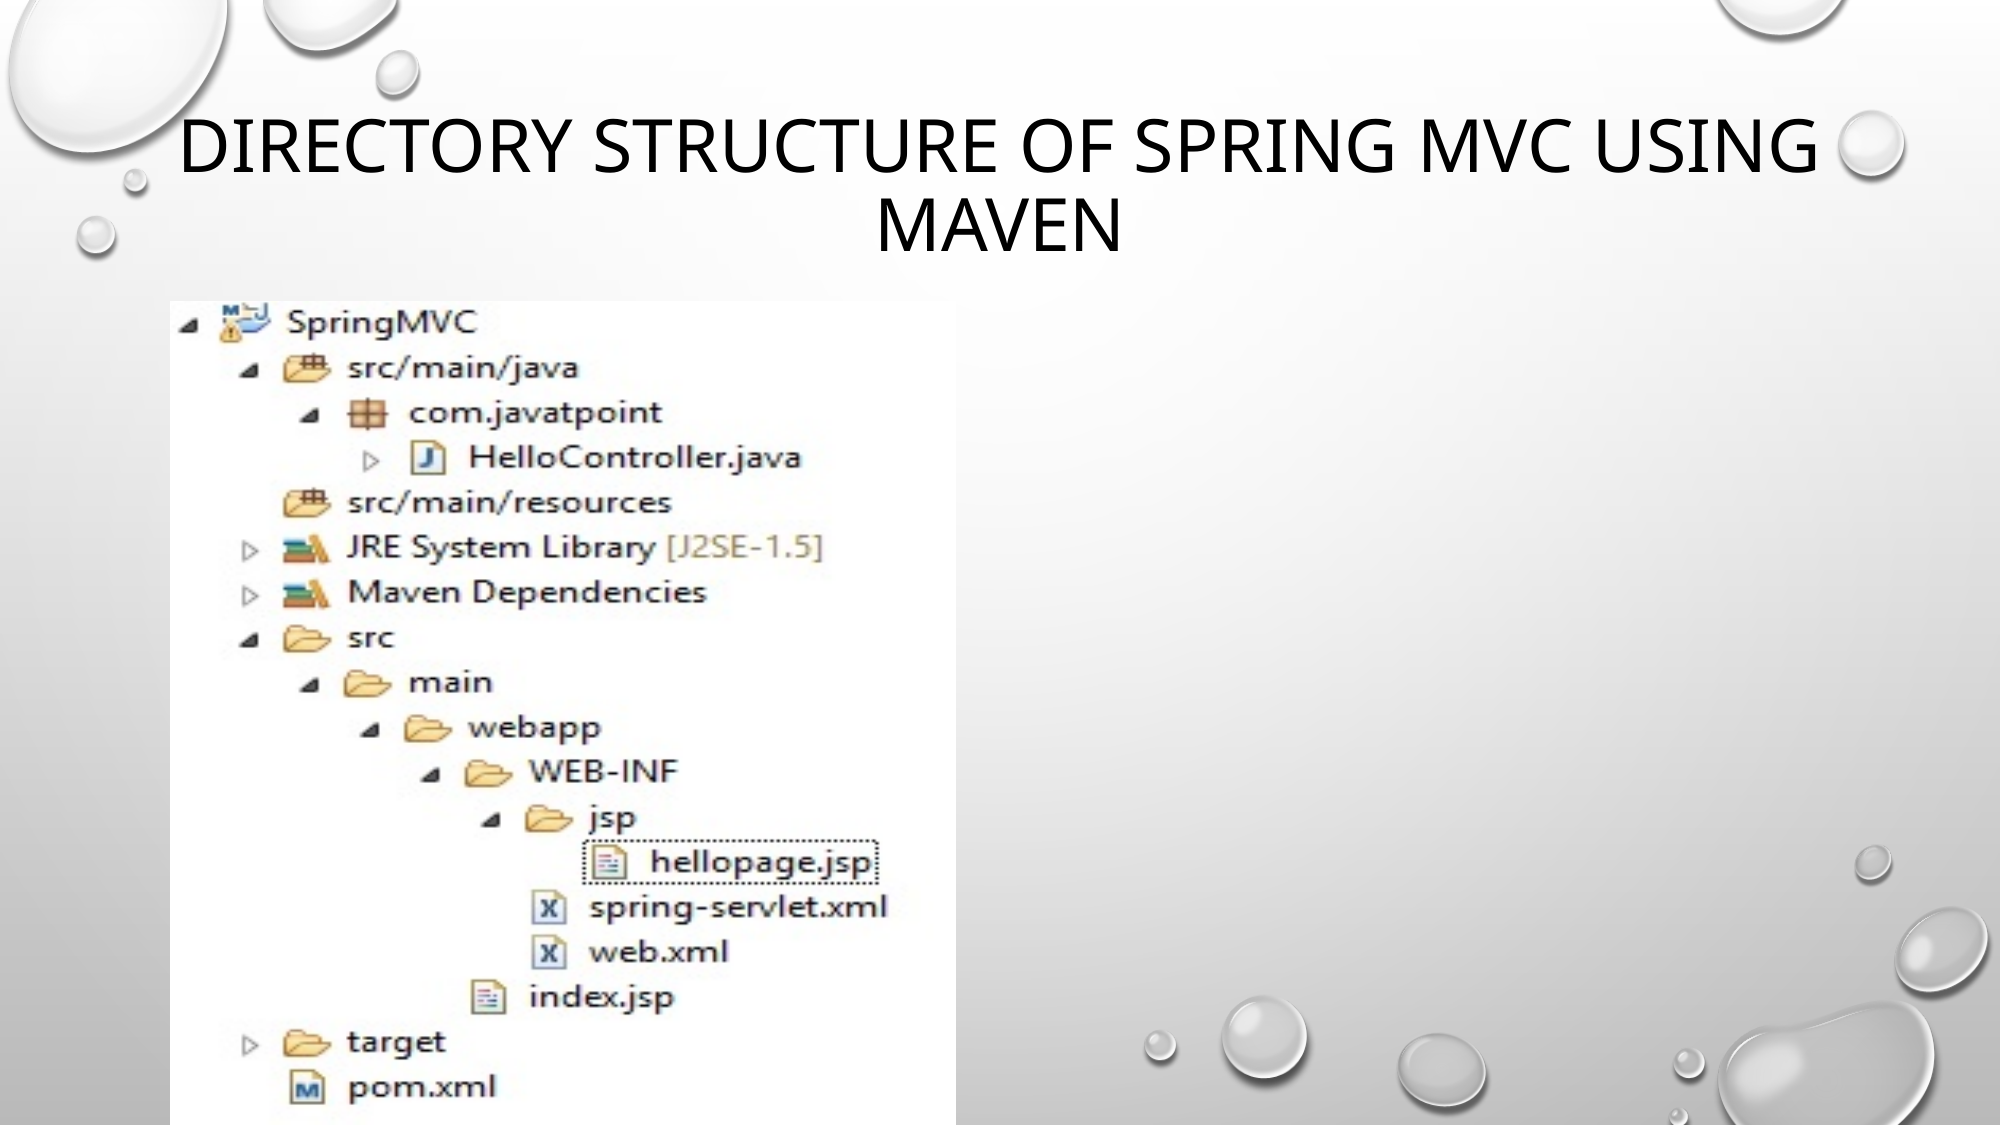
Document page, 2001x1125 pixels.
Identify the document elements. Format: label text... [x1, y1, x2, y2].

title Directory Structure of Spring MVC using Maven [149, 101, 1851, 364]
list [169, 301, 956, 1125]
picture [0, 0, 2000, 1125]
